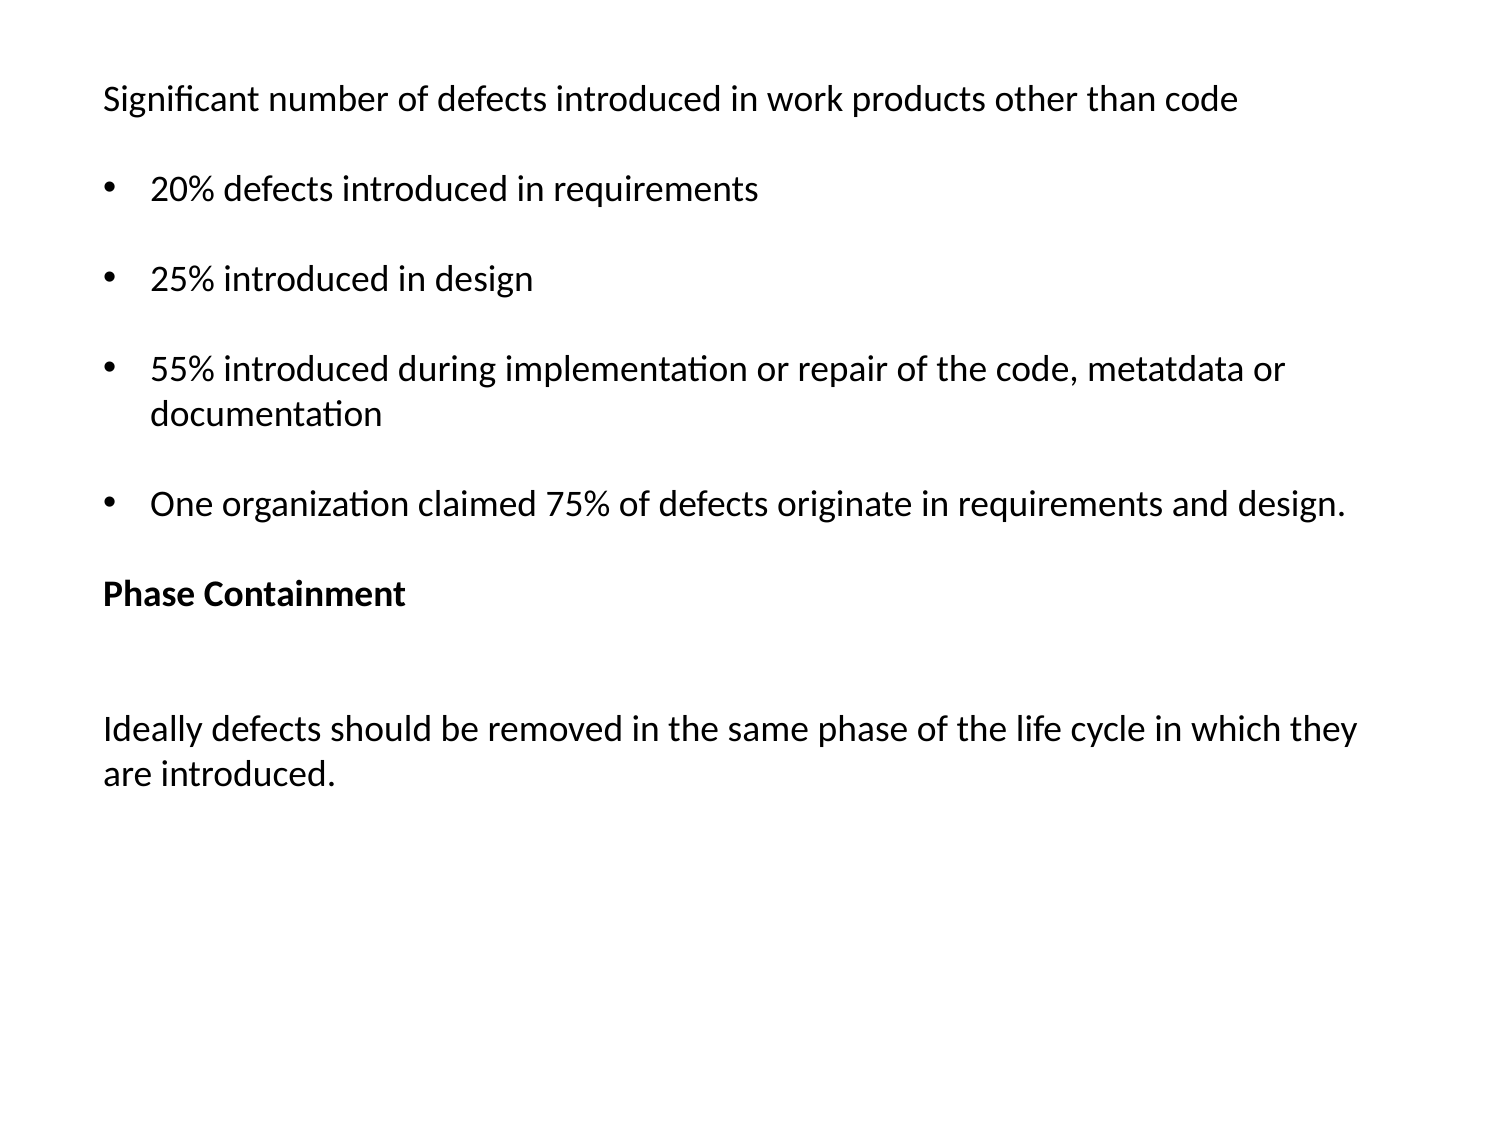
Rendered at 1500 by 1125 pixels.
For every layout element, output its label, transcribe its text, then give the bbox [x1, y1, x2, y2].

text_box Significant number of defects introduced in work products other than code 20% defects introduced in requirements 25% introduced in design 55% introduced during implementation or repair of the code, metatdata or documentation One organization claimed 75% of defects originate in requirements and design. Phase Containment Ideally defects should be removed in the same phase of the life cycle in which they are introduced. [88, 66, 1412, 802]
